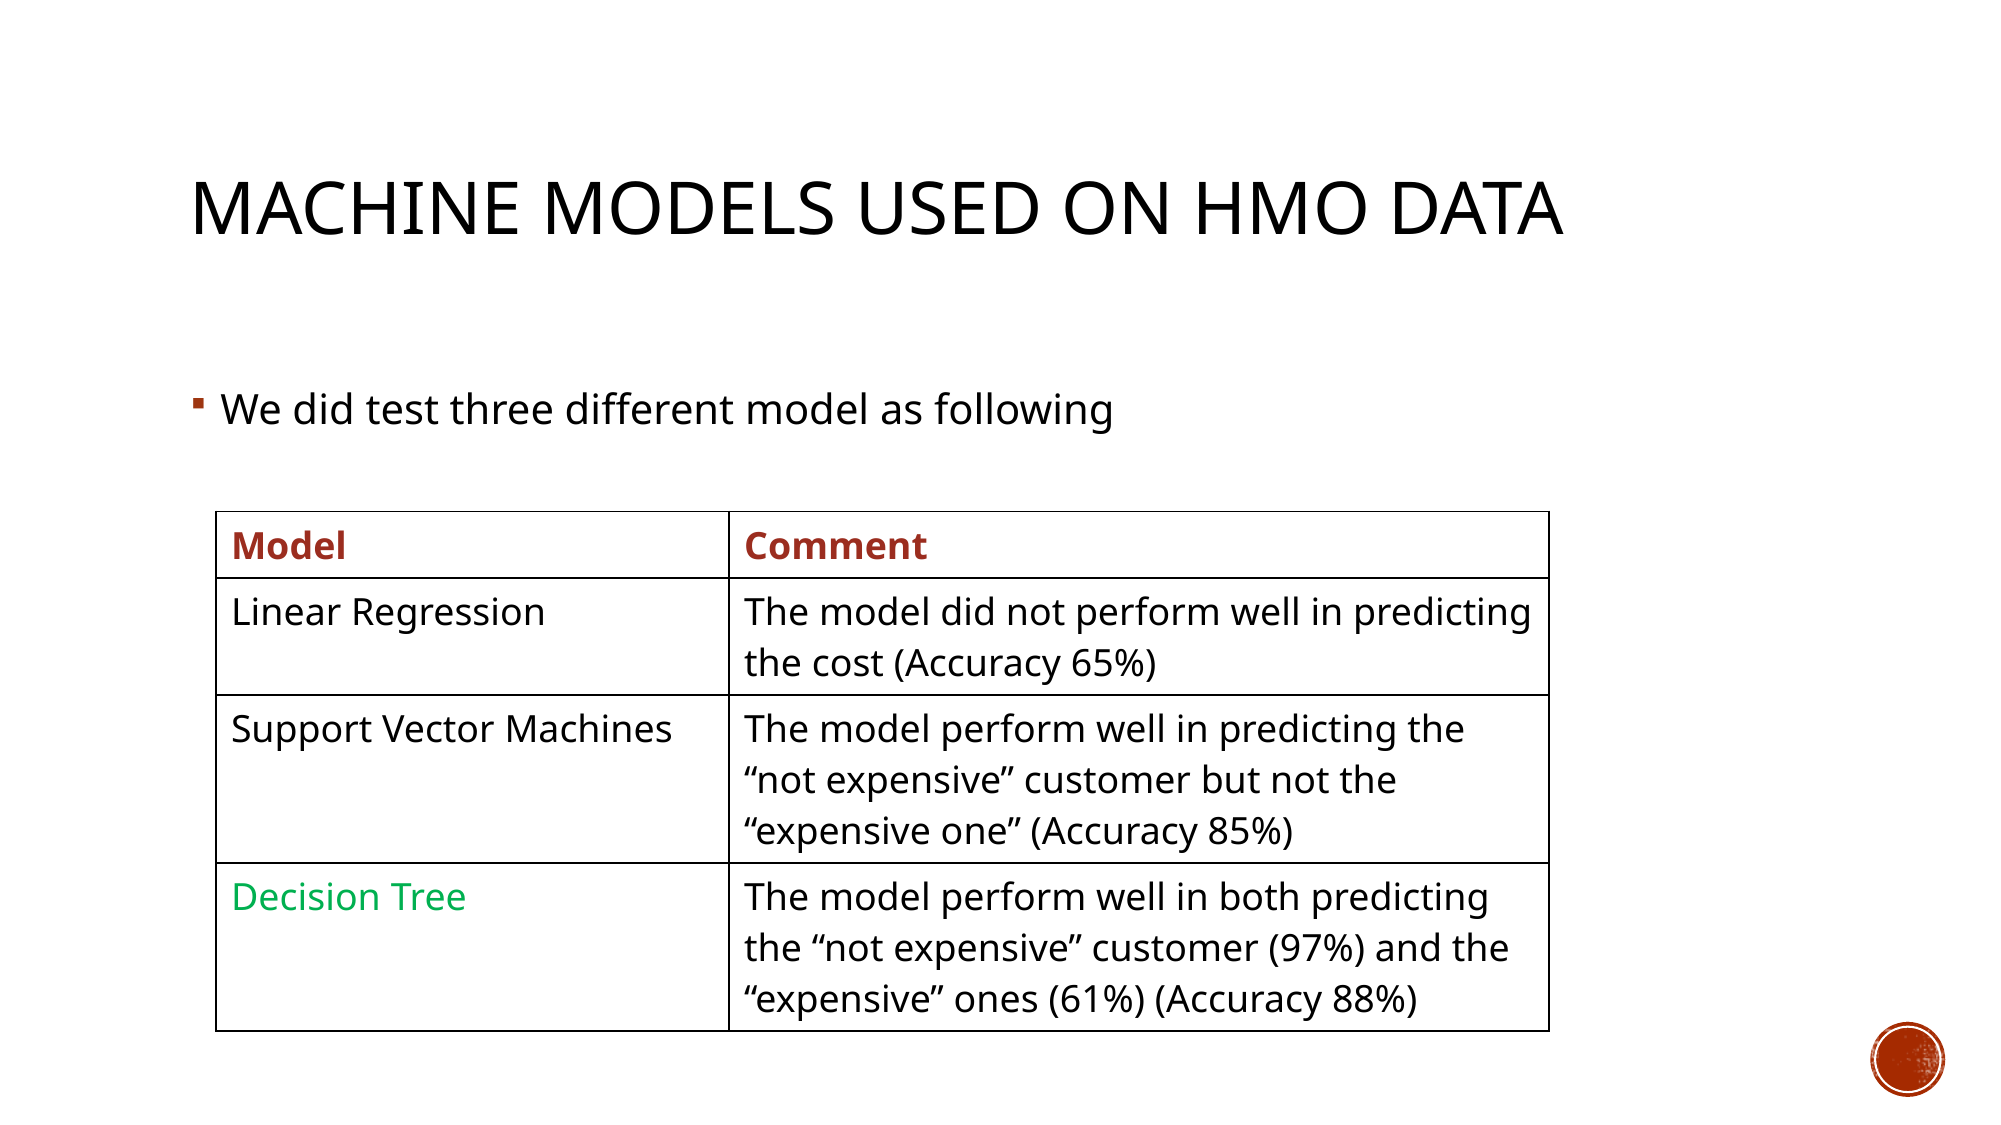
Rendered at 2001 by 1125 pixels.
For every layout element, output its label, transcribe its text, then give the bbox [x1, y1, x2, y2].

list We did test three different model as following [175, 380, 1826, 1013]
table_cell The model did not perform well in predicting the cost (Accuracy 65%) [730, 579, 1548, 694]
table_cell Decision Tree [217, 864, 728, 1030]
table_header Model [217, 512, 728, 577]
table_cell The model perform well in both predicting the “not expensive” customer (97%) and the “expensive” ones (61%) (Accuracy 88%) [730, 864, 1548, 1030]
table_cell Support Vector Machines [217, 696, 728, 862]
table_cell Linear Regression [217, 579, 728, 694]
table_header Comment [730, 512, 1548, 577]
title Machine Models used on HMO Data [174, 122, 1825, 387]
table_cell The model perform well in predicting the “not expensive” customer but not the “expensive one” (Accuracy 85%) [730, 696, 1548, 862]
